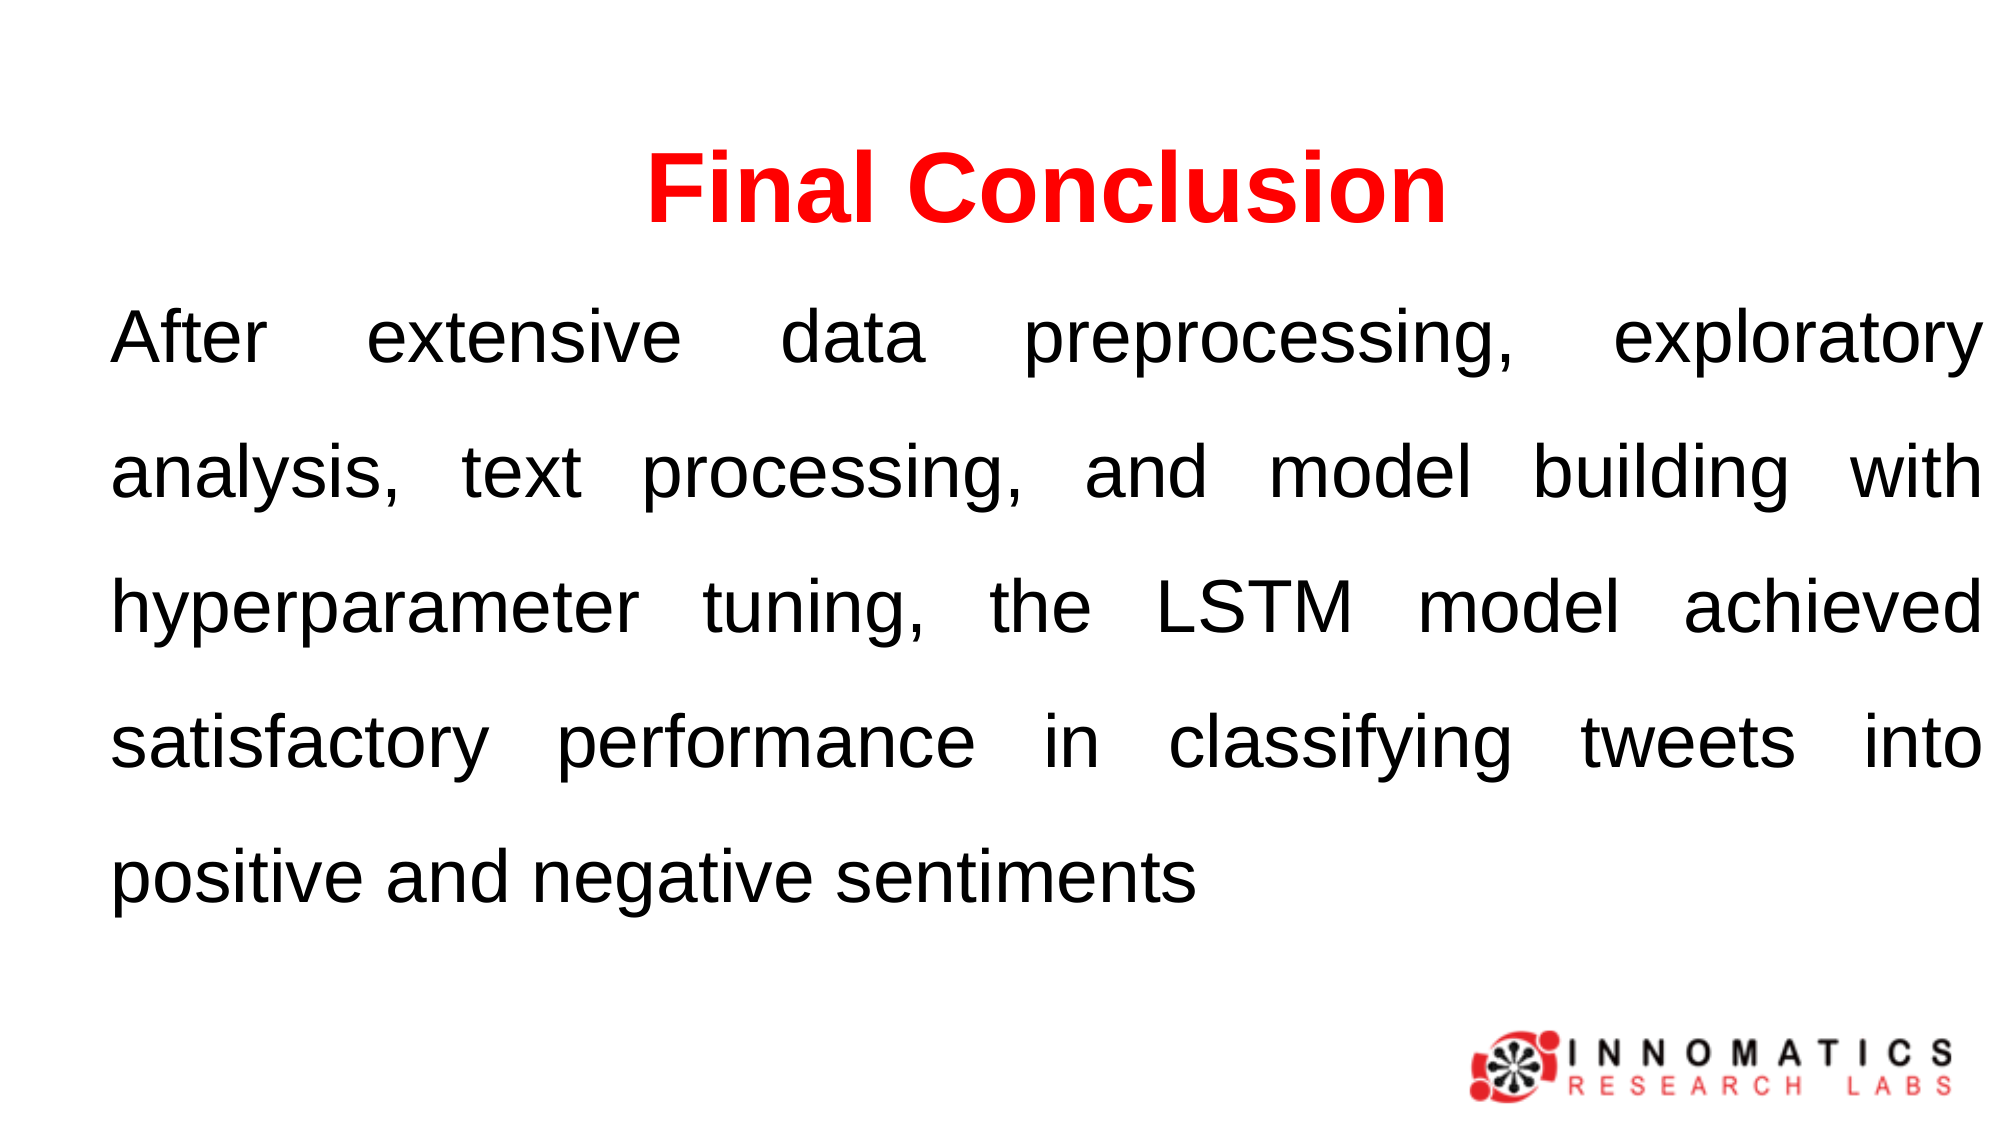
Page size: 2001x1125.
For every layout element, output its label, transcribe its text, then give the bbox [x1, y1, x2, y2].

text_box Final Conclusion After extensive data preprocessing, exploratory analysis, text processing, and model building with hyperparameter tuning, the LSTM model achieved satisfactory performance in classifying tweets into positive and negative sentiments [95, 55, 2000, 925]
picture [1445, 1014, 1975, 1125]
